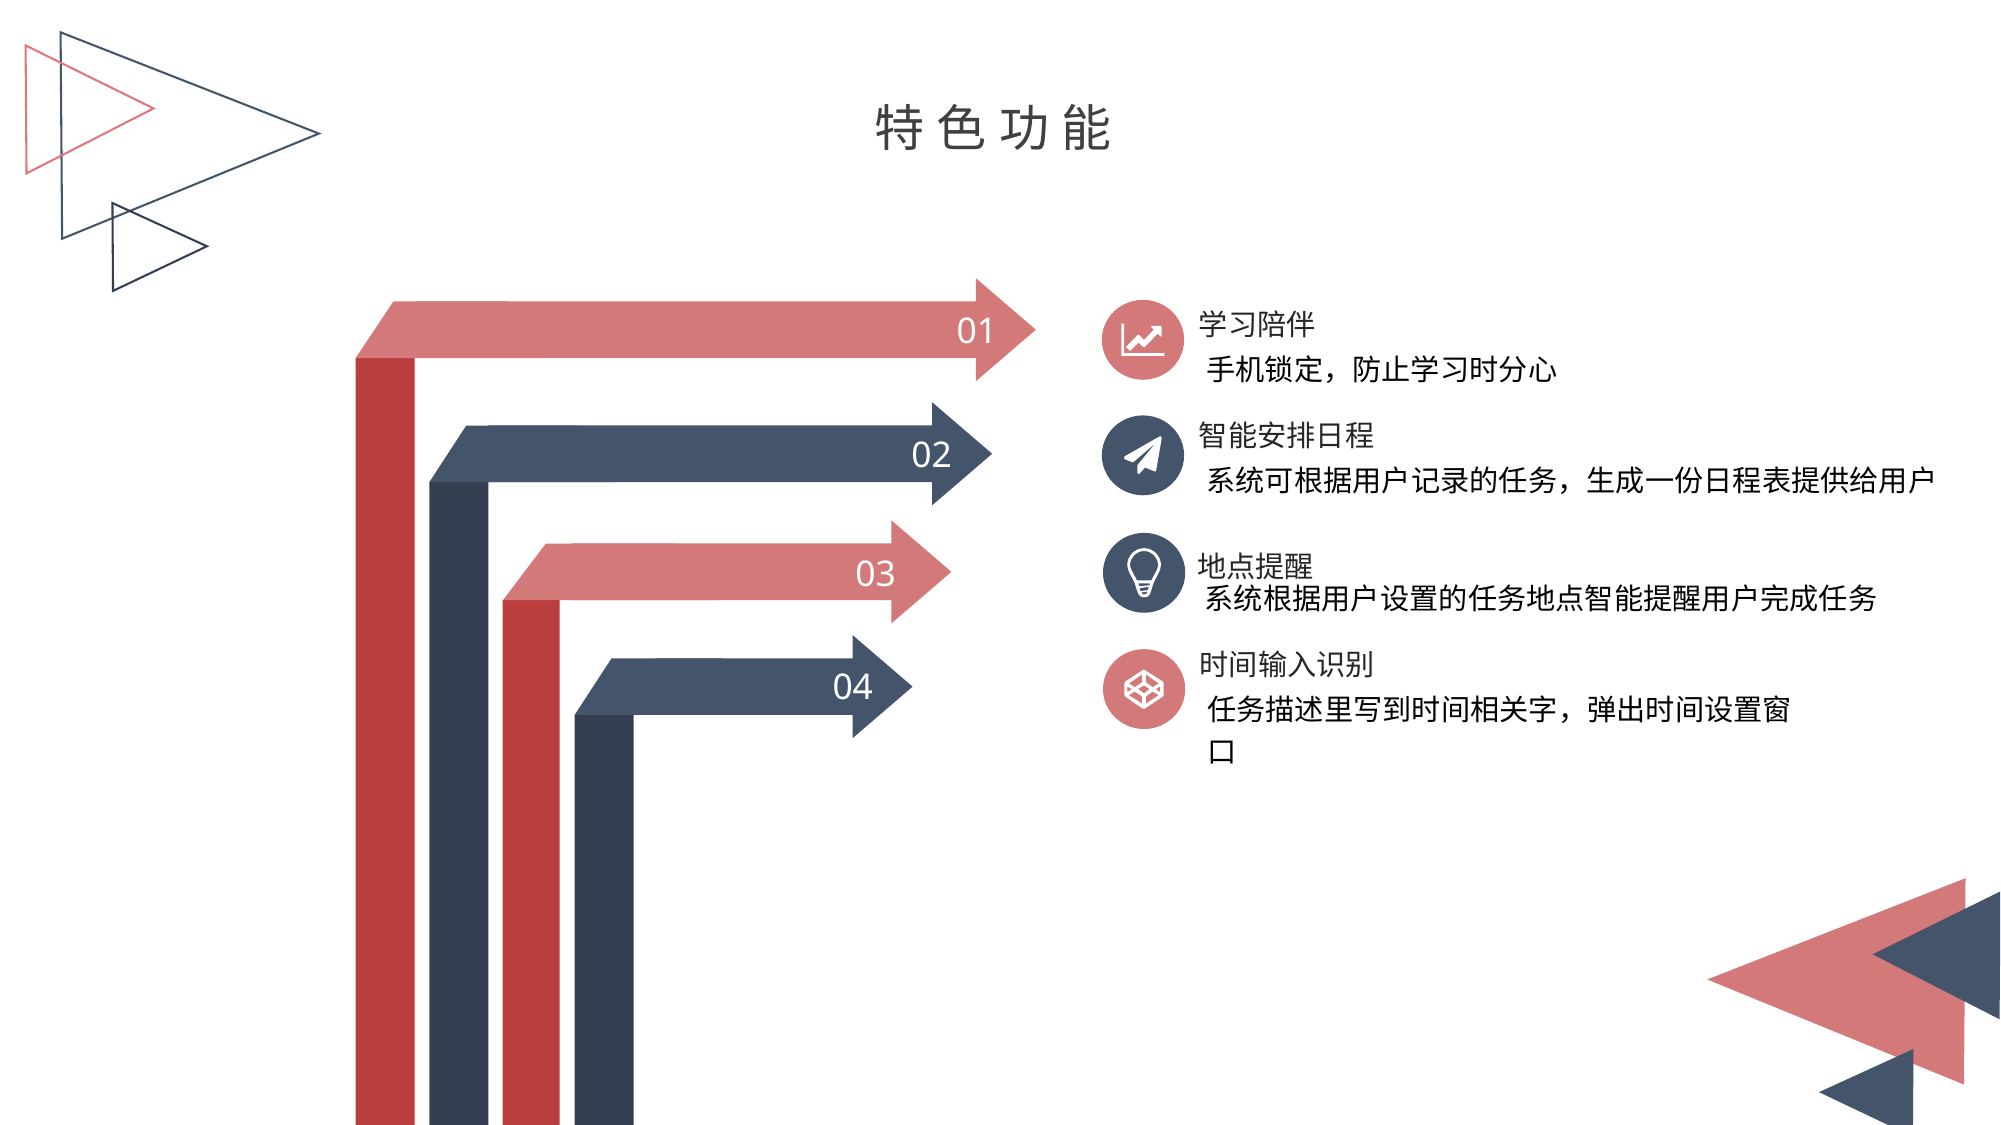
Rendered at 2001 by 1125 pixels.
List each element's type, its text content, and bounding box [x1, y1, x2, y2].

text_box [1101, 299, 1185, 380]
text_box 特色功能 [685, 96, 1301, 157]
text_box 任务描述里写到时间相关字，弹出时间设置窗口 [1199, 677, 1822, 776]
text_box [502, 519, 952, 624]
text_box 智能安排日程 [1199, 399, 1504, 448]
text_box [574, 634, 913, 739]
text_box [429, 401, 993, 506]
text_box 时间输入识别 [1199, 628, 1505, 677]
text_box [1101, 415, 1185, 496]
text_box 系统可根据用户记录的任务，生成一份日程表提供给用户 [1198, 448, 1965, 506]
text_box 地点提醒 [1197, 517, 1502, 565]
text_box [355, 382, 415, 1125]
text_box 手机锁定，防止学习时分心 [1199, 336, 1821, 394]
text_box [1102, 532, 1186, 613]
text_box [355, 277, 1037, 382]
text_box [574, 739, 634, 1125]
text_box [429, 506, 489, 1125]
text_box [502, 624, 560, 1125]
text_box 系统根据用户设置的任务地点智能提醒用户完成任务 [1197, 565, 1905, 623]
text_box 学习陪伴 [1199, 288, 1504, 336]
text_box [1102, 648, 1186, 730]
